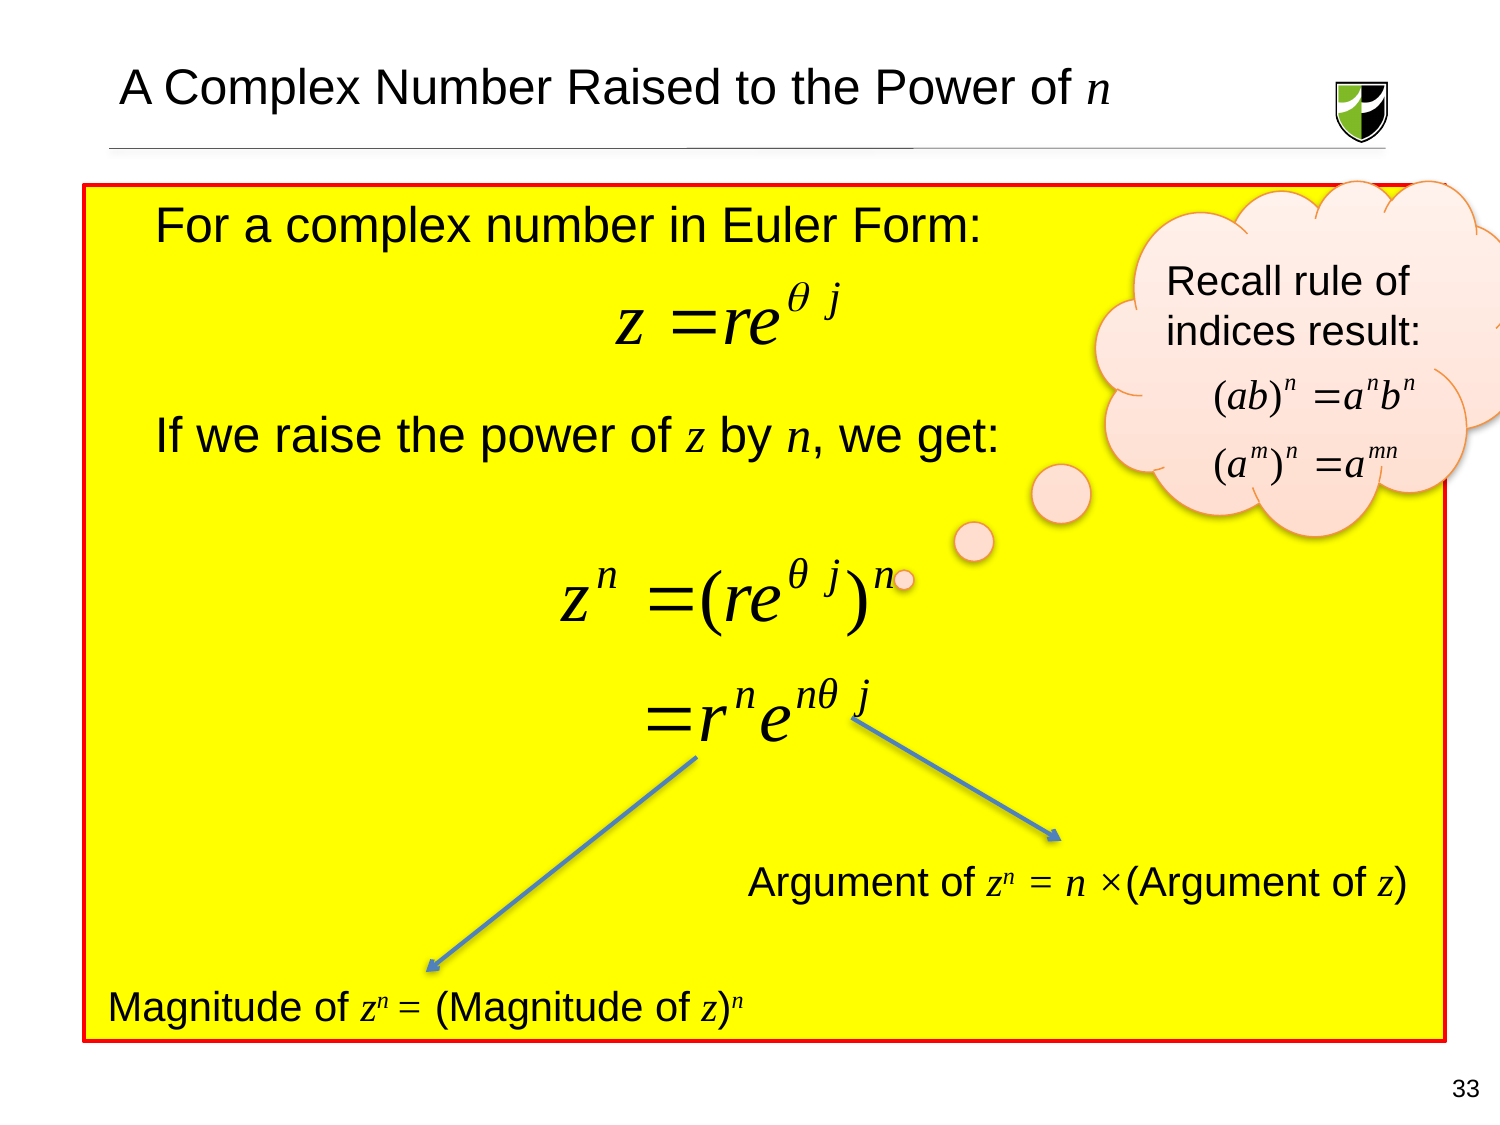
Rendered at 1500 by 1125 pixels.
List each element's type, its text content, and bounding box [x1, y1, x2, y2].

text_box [601, 264, 855, 364]
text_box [425, 756, 698, 973]
slide_number 33 [1437, 1065, 1500, 1125]
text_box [1207, 363, 1423, 496]
list For a complex number in Euler Form: If we raise the power of z by n, we get: [83, 184, 1446, 1042]
picture [1355, 75, 1393, 143]
text_box Magnitude of zn = (Magnitude of z)n [54, 972, 798, 1037]
text_box A Complex Number Raised to the Power of n [104, 47, 1355, 223]
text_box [1095, 179, 1500, 536]
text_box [851, 717, 1062, 842]
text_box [546, 539, 910, 775]
